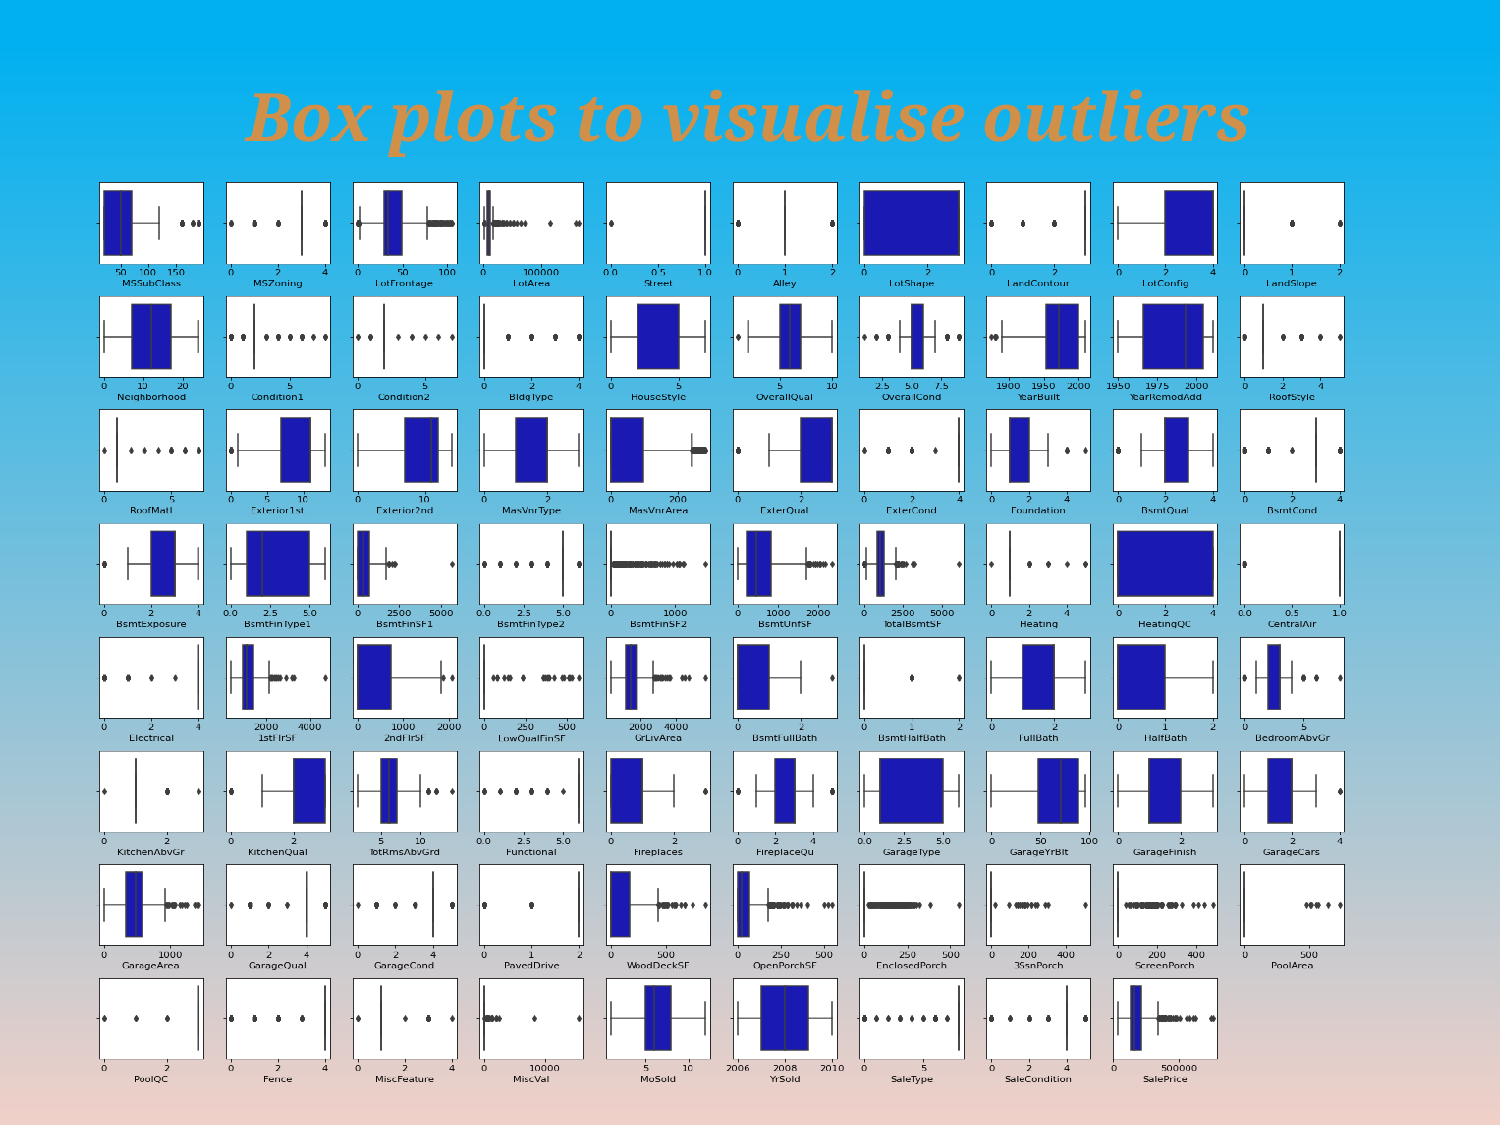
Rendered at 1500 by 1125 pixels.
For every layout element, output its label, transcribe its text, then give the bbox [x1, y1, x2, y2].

picture [88, 177, 1353, 1088]
title Box plots to visualise outliers [49, 37, 1450, 162]
